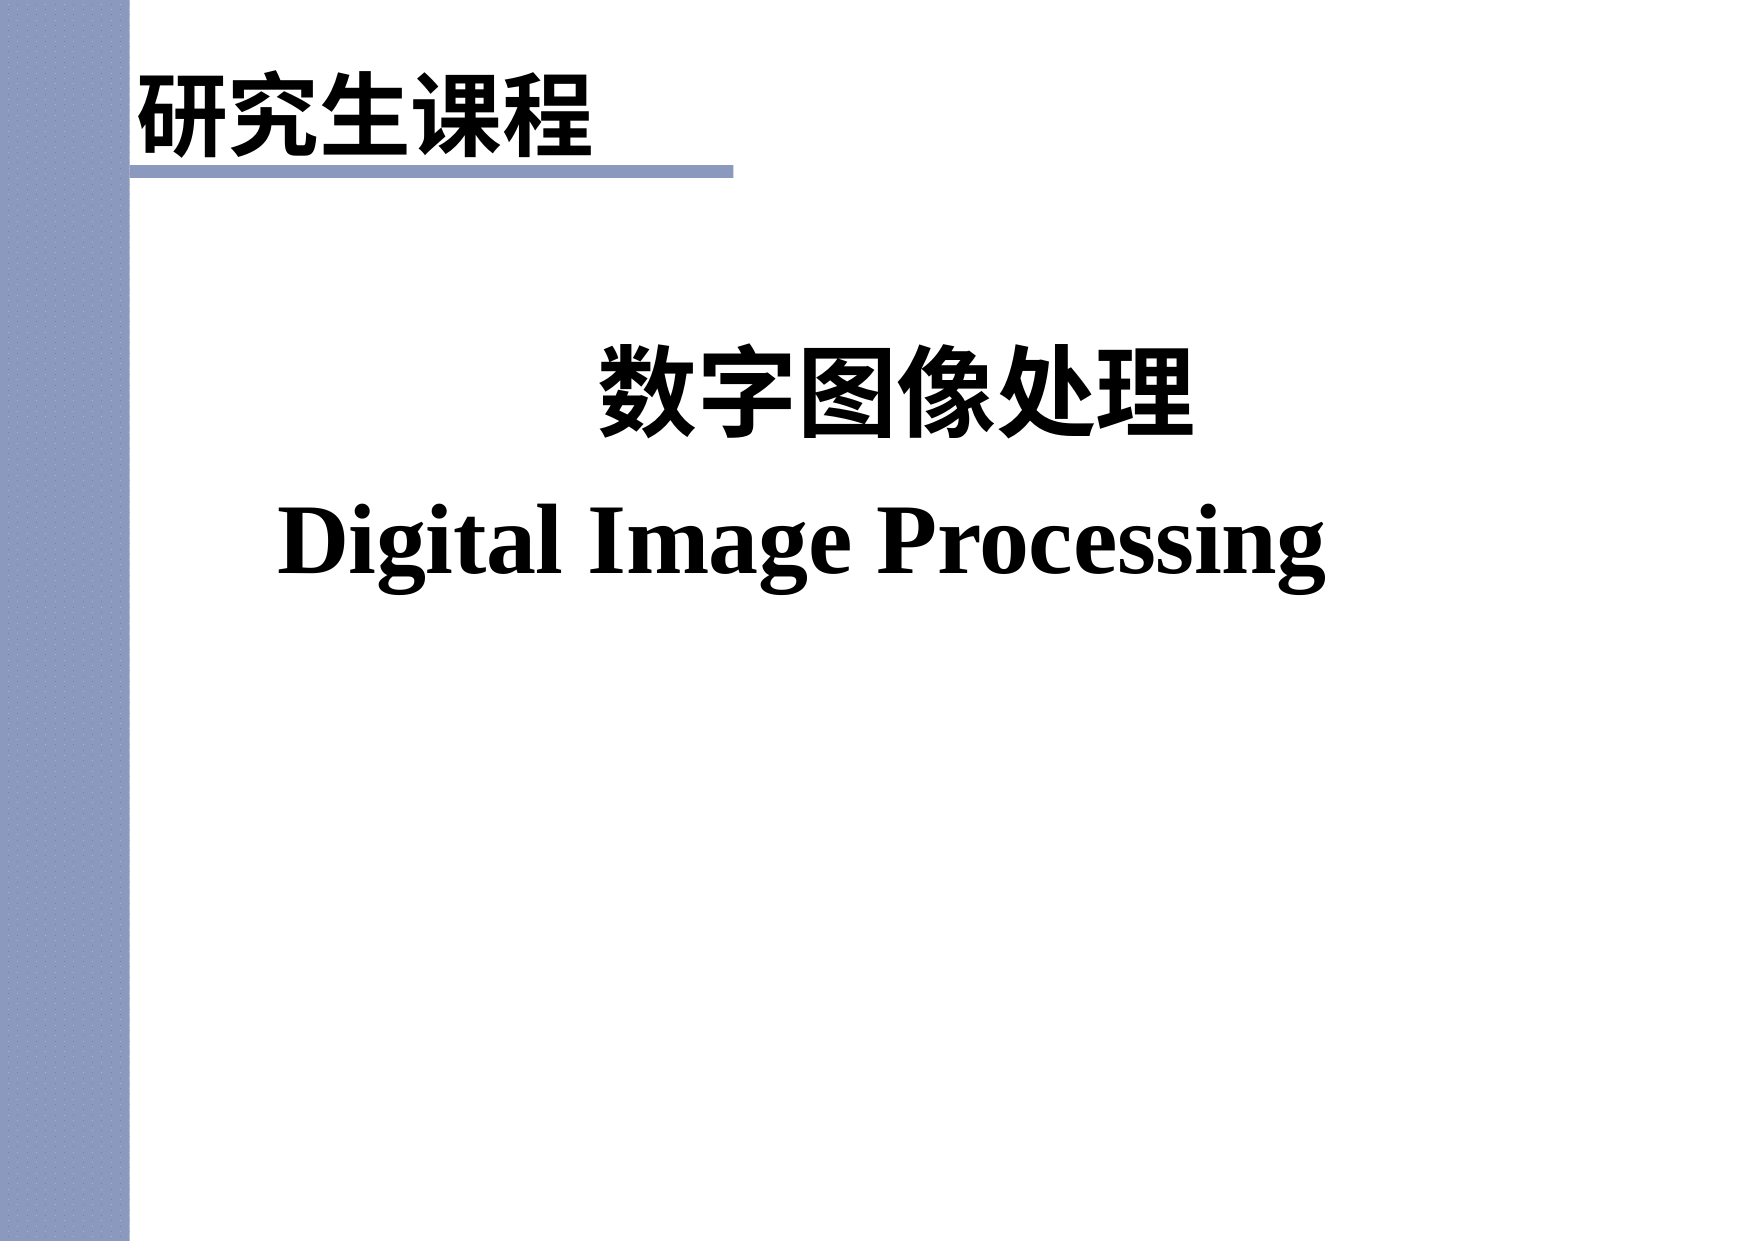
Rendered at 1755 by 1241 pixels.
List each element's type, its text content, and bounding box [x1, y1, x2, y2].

text_box 数字图像处理 Digital Image Processing [777, 305, 1480, 594]
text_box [0, 0, 777, 1241]
